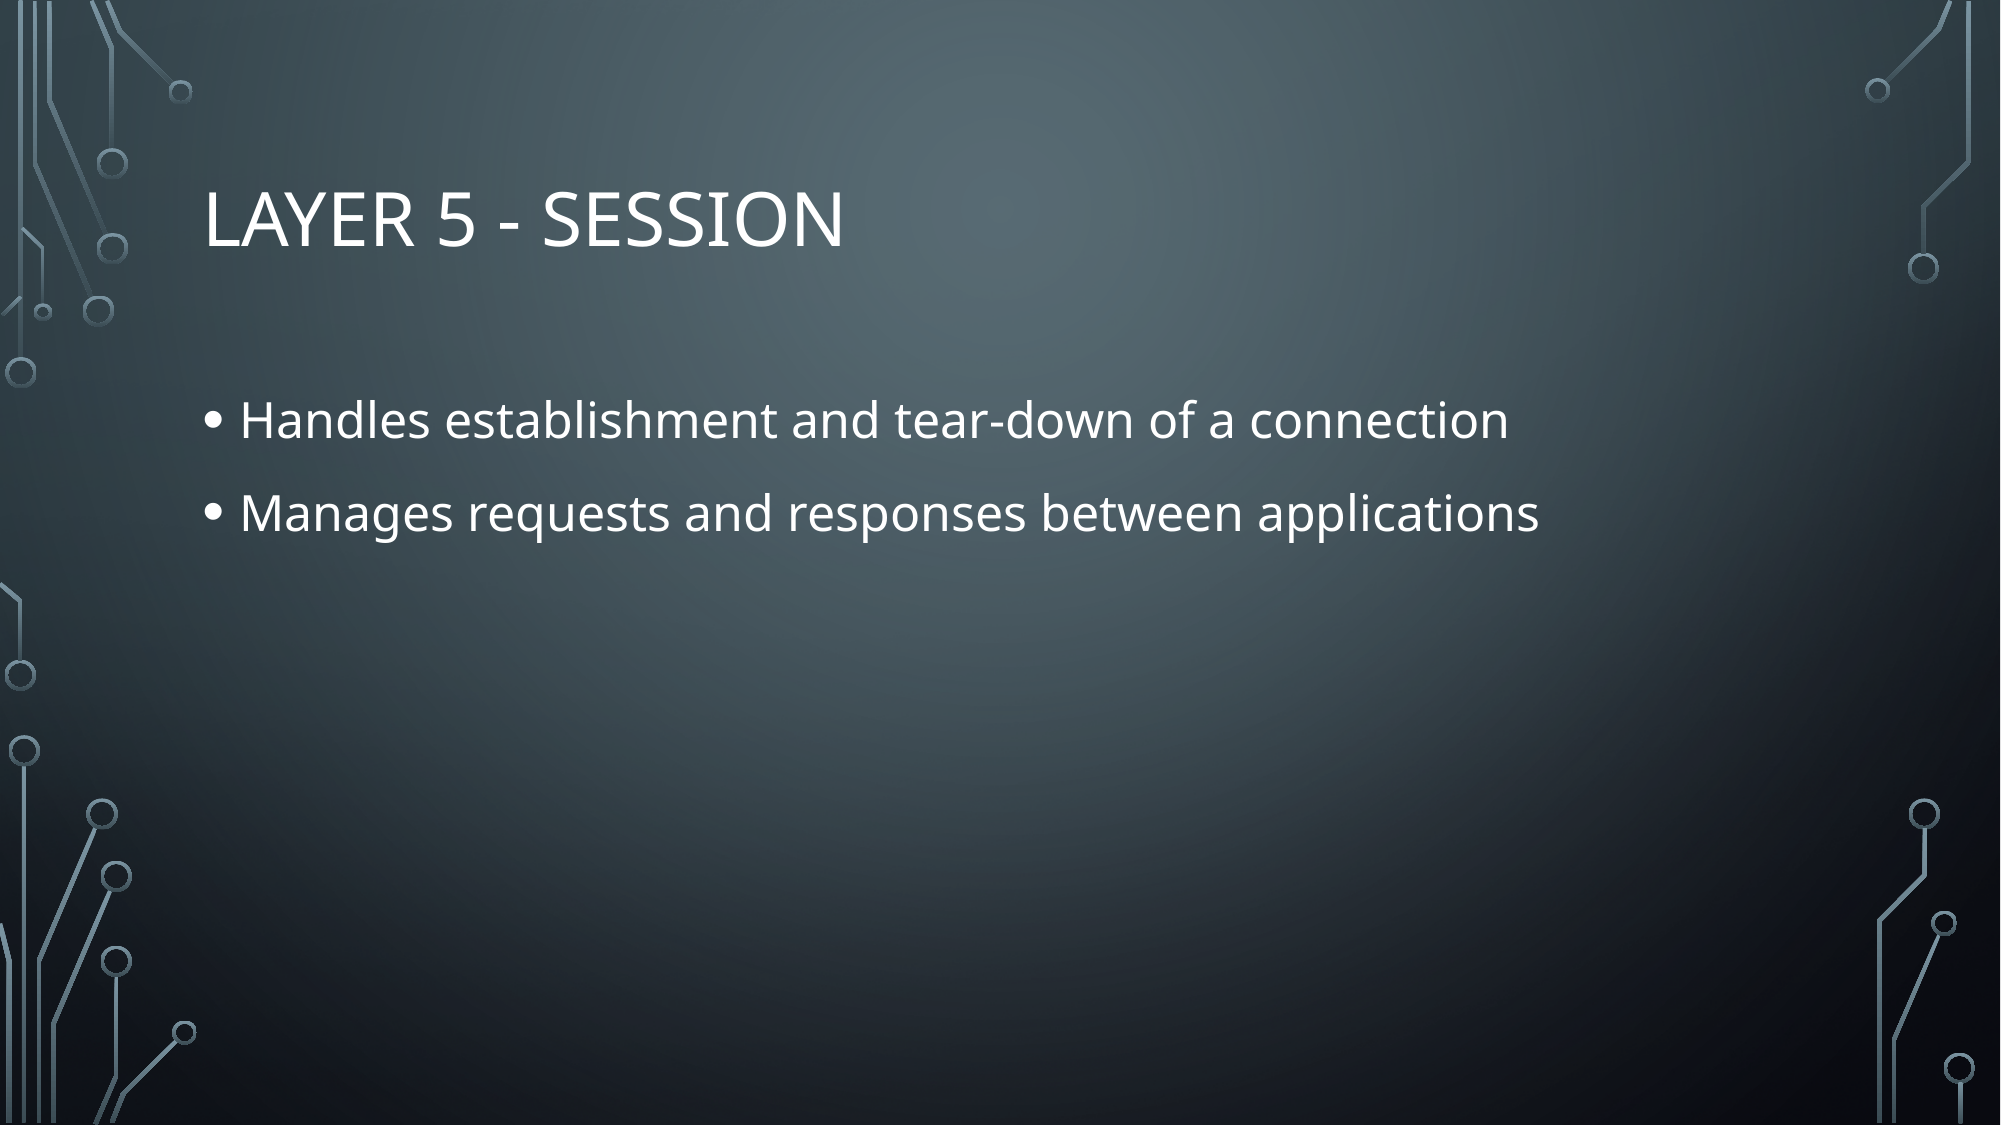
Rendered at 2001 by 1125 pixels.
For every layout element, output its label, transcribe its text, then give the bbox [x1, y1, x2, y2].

title Layer 5 - Session [187, 101, 1813, 344]
list Handles establishment and tear-down of a connection Manages requests and responses between applications [187, 369, 1813, 950]
